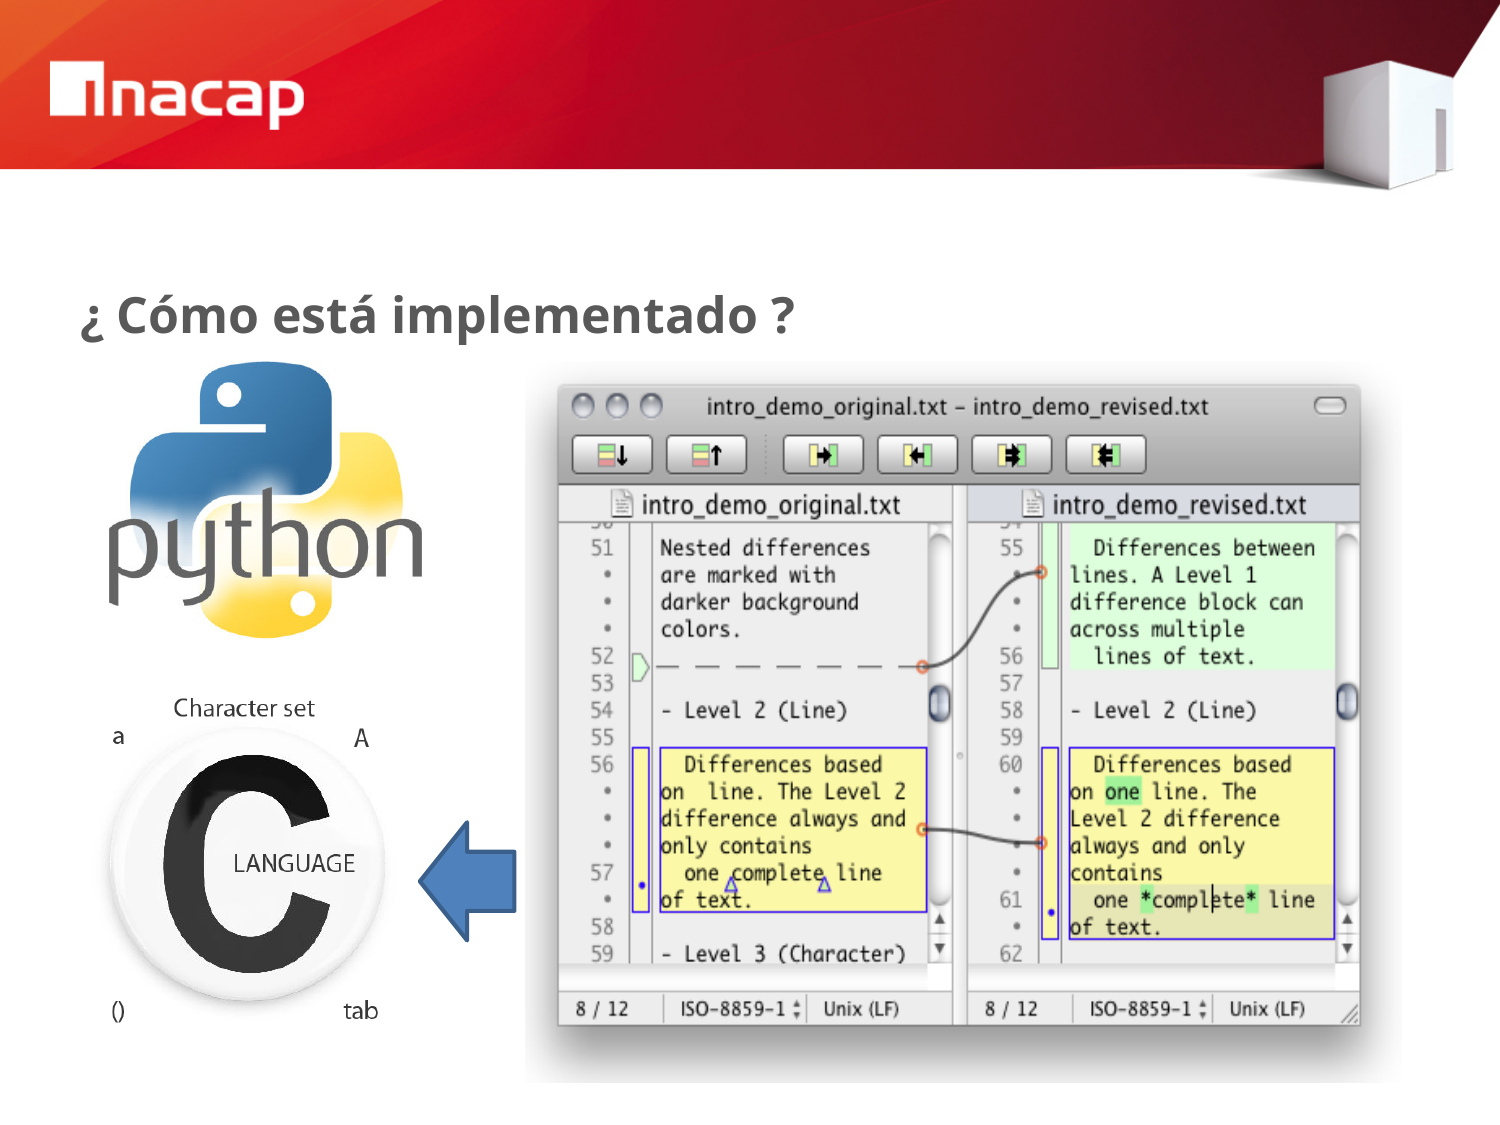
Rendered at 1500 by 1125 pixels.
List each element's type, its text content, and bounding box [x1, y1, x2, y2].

picture [40, 361, 491, 639]
picture [76, 692, 421, 1036]
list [0, 0, 1500, 200]
title ¿ Cómo está implementado ? [64, 219, 1415, 408]
text_box [425, 820, 517, 943]
picture [525, 361, 1402, 1083]
